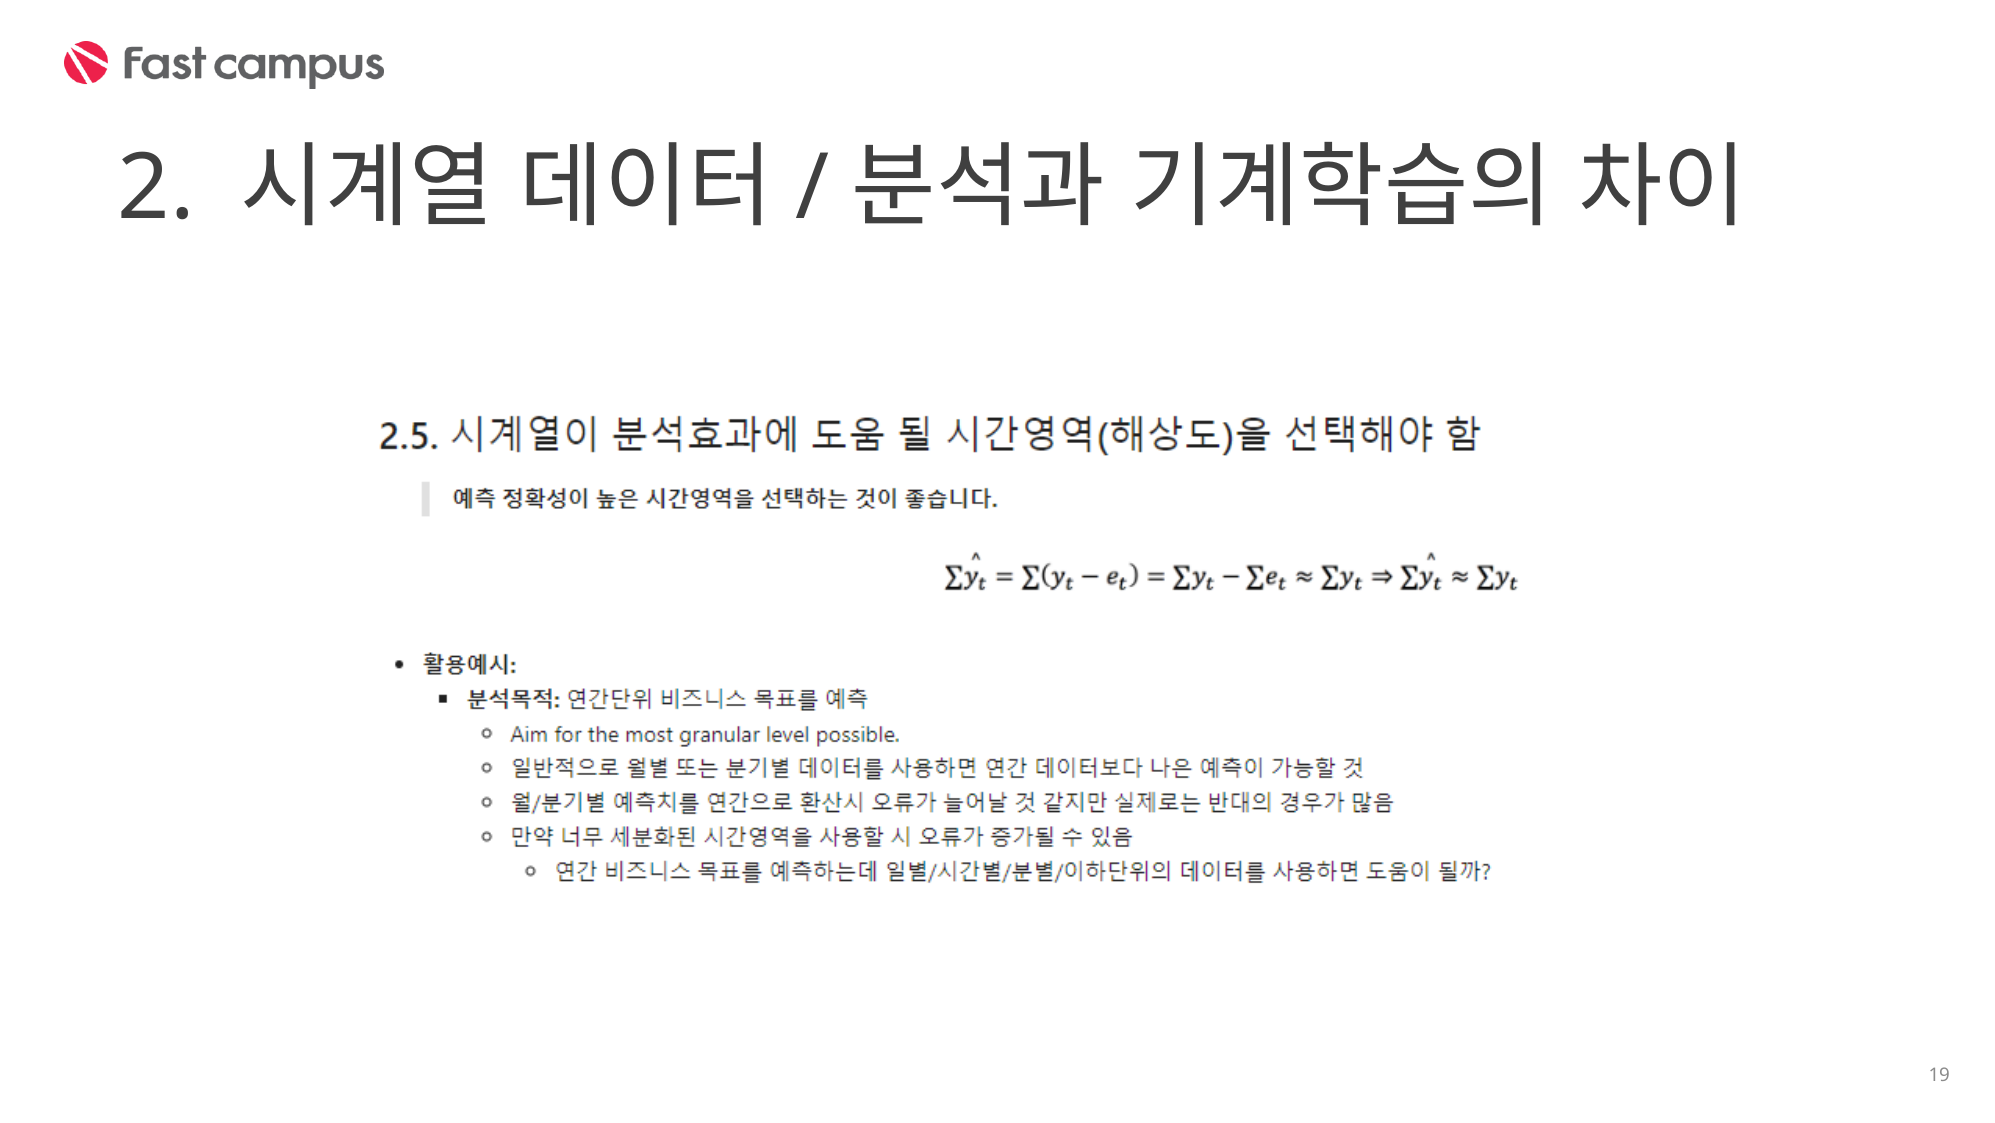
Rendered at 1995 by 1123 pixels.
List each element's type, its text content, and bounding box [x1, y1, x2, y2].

title 2. 시계열 데이터/분석과 기계학습의 차이 [99, 88, 1896, 276]
picture [358, 396, 1637, 905]
slide_number 19 [1502, 1045, 1969, 1106]
picture [64, 41, 384, 89]
